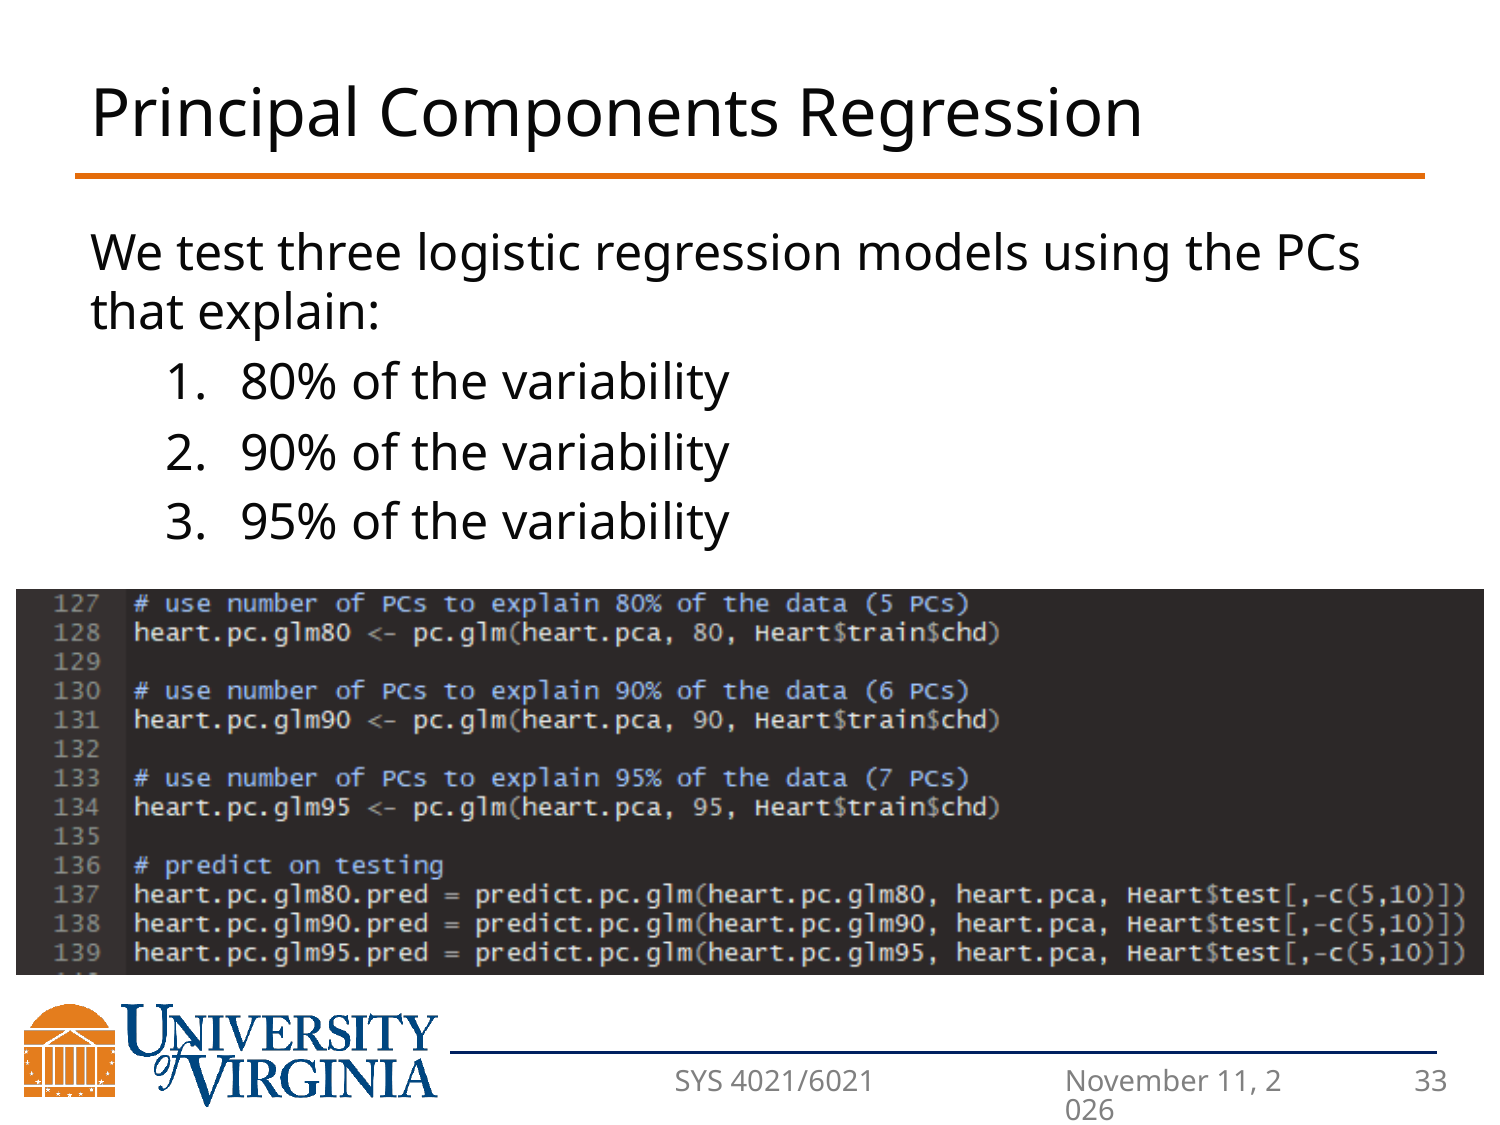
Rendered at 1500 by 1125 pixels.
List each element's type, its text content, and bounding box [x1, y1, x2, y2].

title Principal Components Regression [75, 45, 1425, 175]
picture [16, 589, 1484, 976]
list We test three logistic regression models using the PCs that explain: 80% of the variability 90% of the variability 95% of the variability [75, 212, 1425, 587]
picture [24, 1004, 438, 1109]
